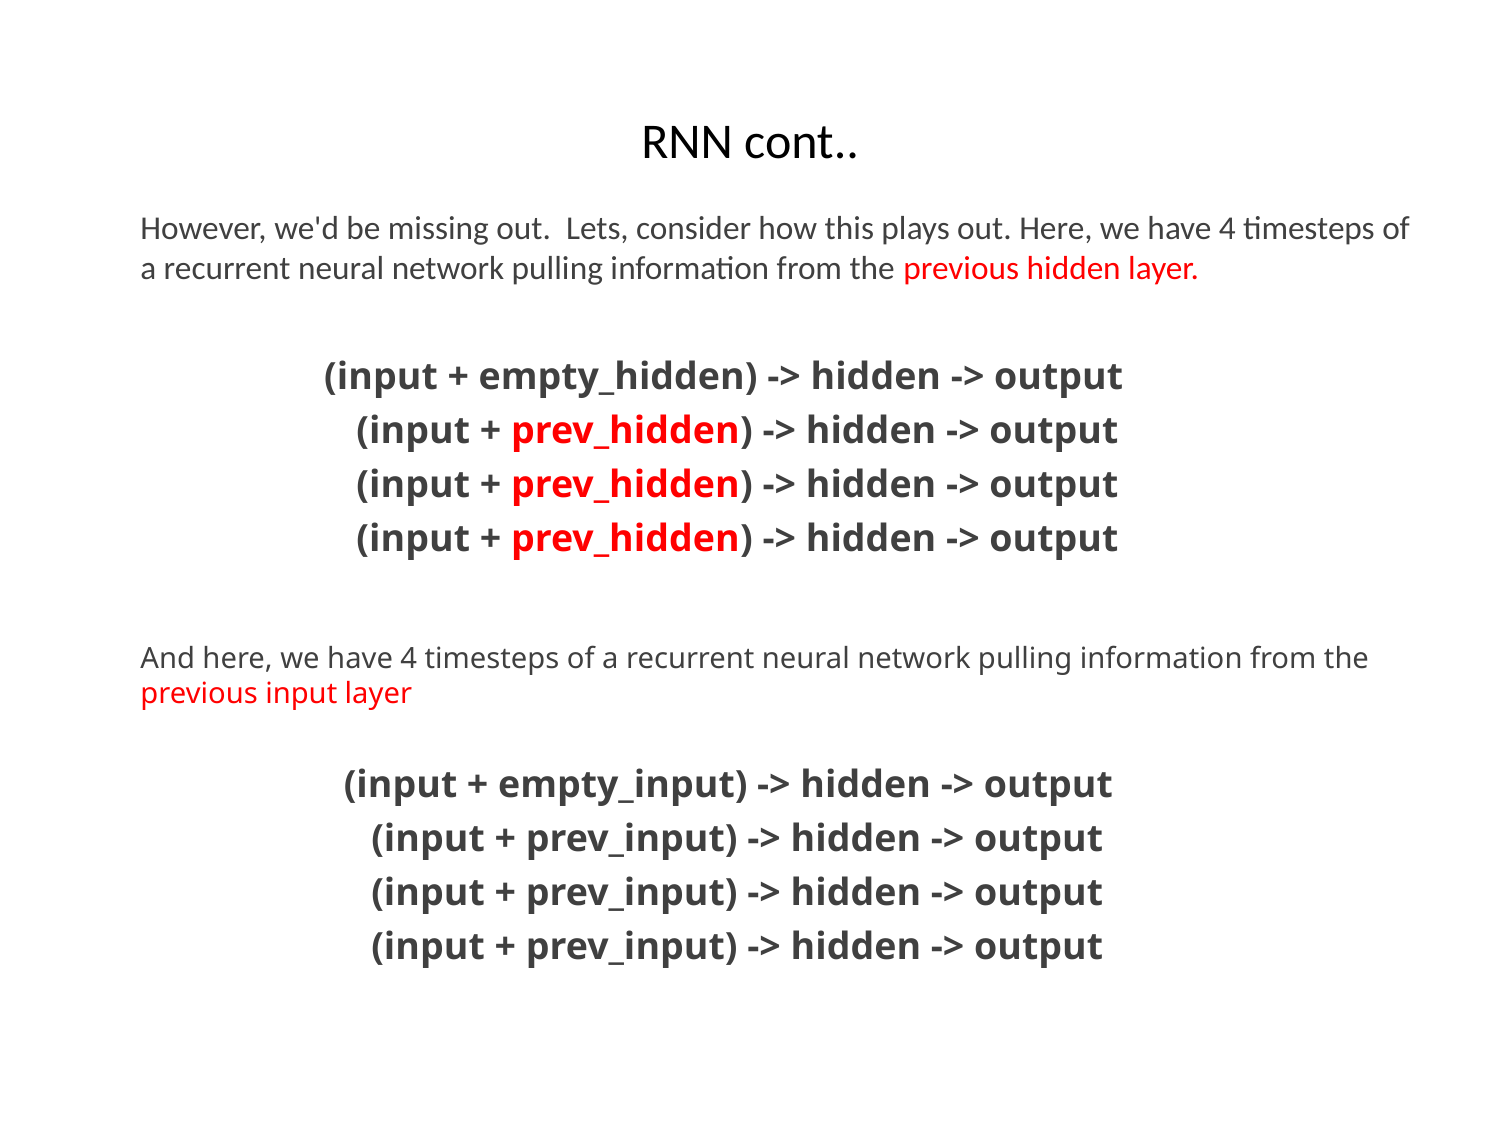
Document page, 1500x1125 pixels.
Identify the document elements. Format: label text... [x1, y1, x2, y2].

text_box (input + empty_hidden) -> hidden -> output (input + prev_hidden) -> hidden -> output (input + prev_hidden) -> hidden -> output (input + prev_hidden) -> hidden -> output [20, 335, 1455, 567]
text_box (input + empty_input) -> hidden -> output (input + prev_input) -> hidden -> output (input + prev_input) -> hidden -> output (input + prev_input) -> hidden -> output [172, 743, 1303, 975]
text_box And here, we have 4 timesteps of a recurrent neural network pulling information from the previous input layer [125, 632, 1443, 717]
text_box However, we'd be missing out. Lets, consider how this plays out. Here, we have 4 timesteps of a recurrent neural network pulling information from the previous hidden layer. [125, 198, 1443, 294]
title RNN cont.. [75, 45, 1425, 233]
